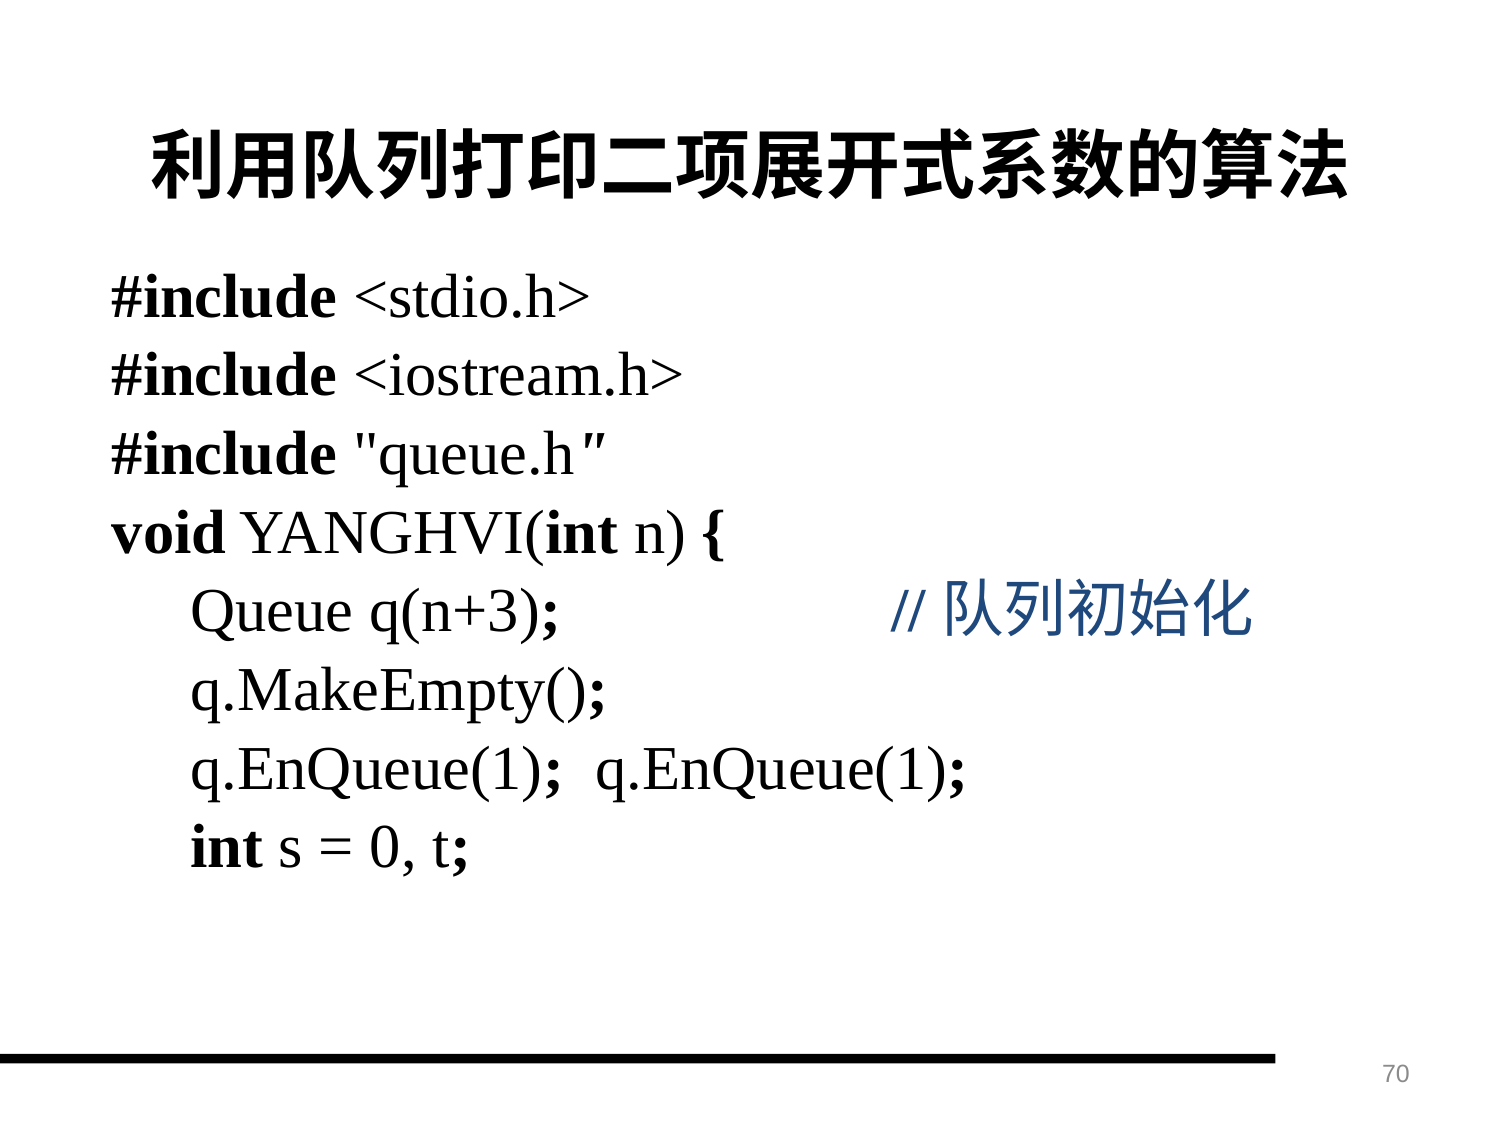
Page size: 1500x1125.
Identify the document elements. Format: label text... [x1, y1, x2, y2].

list #include <stdio.h> #include <iostream.h> #include "queue.h" void YANGHVI(int n) { Queue q(n+3); //队列初始化 q.MakeEmpty(); q.EnQueue(1); q.EnQueue(1); int s = 0, t; [96, 243, 1447, 1047]
slide_number 70 [1074, 1042, 1425, 1103]
title 利用队列打印二项展开式系数的算法 [75, 75, 1425, 250]
